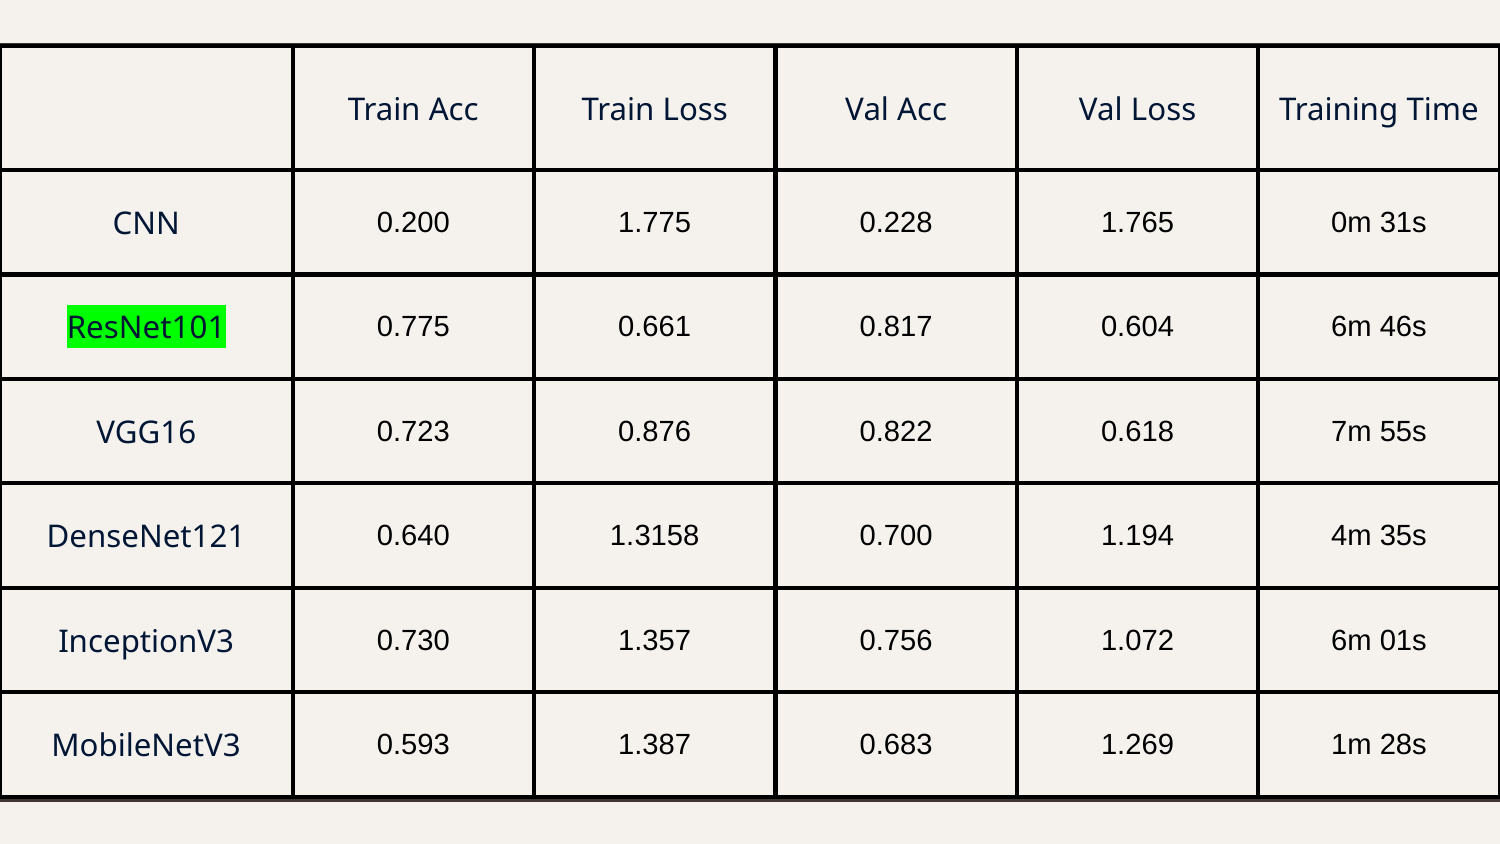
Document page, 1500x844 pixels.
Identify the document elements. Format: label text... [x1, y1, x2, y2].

table_cell 1.194 [1019, 485, 1256, 586]
table_cell 0.756 [778, 590, 1015, 690]
table_cell DenseNet121 [2, 485, 291, 586]
table_cell 4m 35s [1260, 485, 1498, 586]
table_cell 1.072 [1019, 590, 1256, 690]
table_cell VGG16 [2, 381, 291, 481]
table_header Val Loss [1019, 48, 1256, 168]
table_cell 1m 28s [1260, 694, 1498, 795]
table_cell 0.640 [295, 485, 532, 586]
table_cell CNN [2, 172, 291, 272]
table_cell 1.765 [1019, 172, 1256, 272]
table_header [2, 48, 291, 168]
table_cell 6m 01s [1260, 590, 1498, 690]
table_cell 0.618 [1019, 381, 1256, 481]
table_cell 0.593 [295, 694, 532, 795]
table_cell MobileNetV3 [2, 694, 291, 795]
table_cell 0.700 [778, 485, 1015, 586]
table_cell 0.876 [536, 381, 773, 481]
table_cell 0.822 [778, 381, 1015, 481]
table_cell 7m 55s [1260, 381, 1498, 481]
table_cell 1.269 [1019, 694, 1256, 795]
table_cell 0.200 [295, 172, 532, 272]
table_header Train Acc [295, 48, 532, 168]
table_cell 6m 46s [1260, 277, 1498, 377]
table_cell InceptionV3 [2, 590, 291, 690]
table_cell 0.228 [778, 172, 1015, 272]
table_cell 0.661 [536, 277, 773, 377]
table_cell 1.3158 [536, 485, 773, 586]
table_header Val Acc [778, 48, 1015, 168]
table_cell 0.723 [295, 381, 532, 481]
table_cell 0.683 [778, 694, 1015, 795]
table_header Training Time [1260, 48, 1498, 168]
table_header Train Loss [536, 48, 773, 168]
table_cell 1.357 [536, 590, 773, 690]
table_cell 1.775 [536, 172, 773, 272]
table_cell 0.604 [1019, 277, 1256, 377]
table_cell 1.387 [536, 694, 773, 795]
table_cell 0m 31s [1260, 172, 1498, 272]
table_cell 0.817 [778, 277, 1015, 377]
table_cell 0.730 [295, 590, 532, 690]
table_cell 0.775 [295, 277, 532, 377]
table_cell ResNet101 [2, 277, 291, 377]
